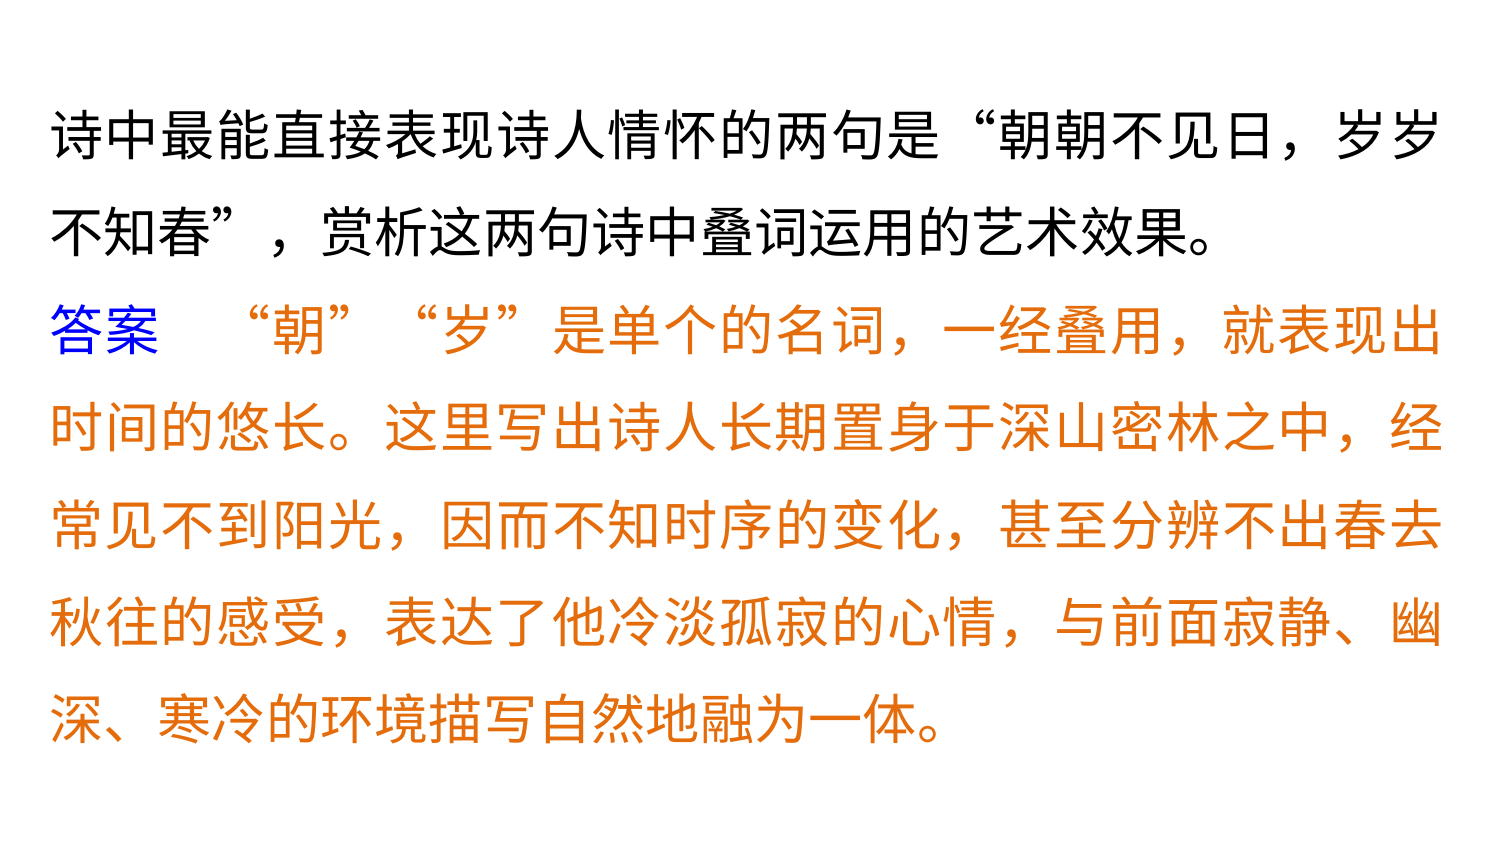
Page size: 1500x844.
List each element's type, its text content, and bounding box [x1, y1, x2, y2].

text_box 诗中最能直接表现诗人情怀的两句是“朝朝不见日，岁岁不知春”，赏析这两句诗中叠词运用的艺术效果。 答案 “朝”“岁”是单个的名词，一经叠用，就表现出时间的悠长。这里写出诗人长期置身于深山密林之中，经常见不到阳光，因而不知时序的变化，甚至分辨不出春去秋往的感受，表达了他冷淡孤寂的心情，与前面寂静、幽深、寒冷的环境描写自然地融为一体。 [34, 61, 1459, 758]
